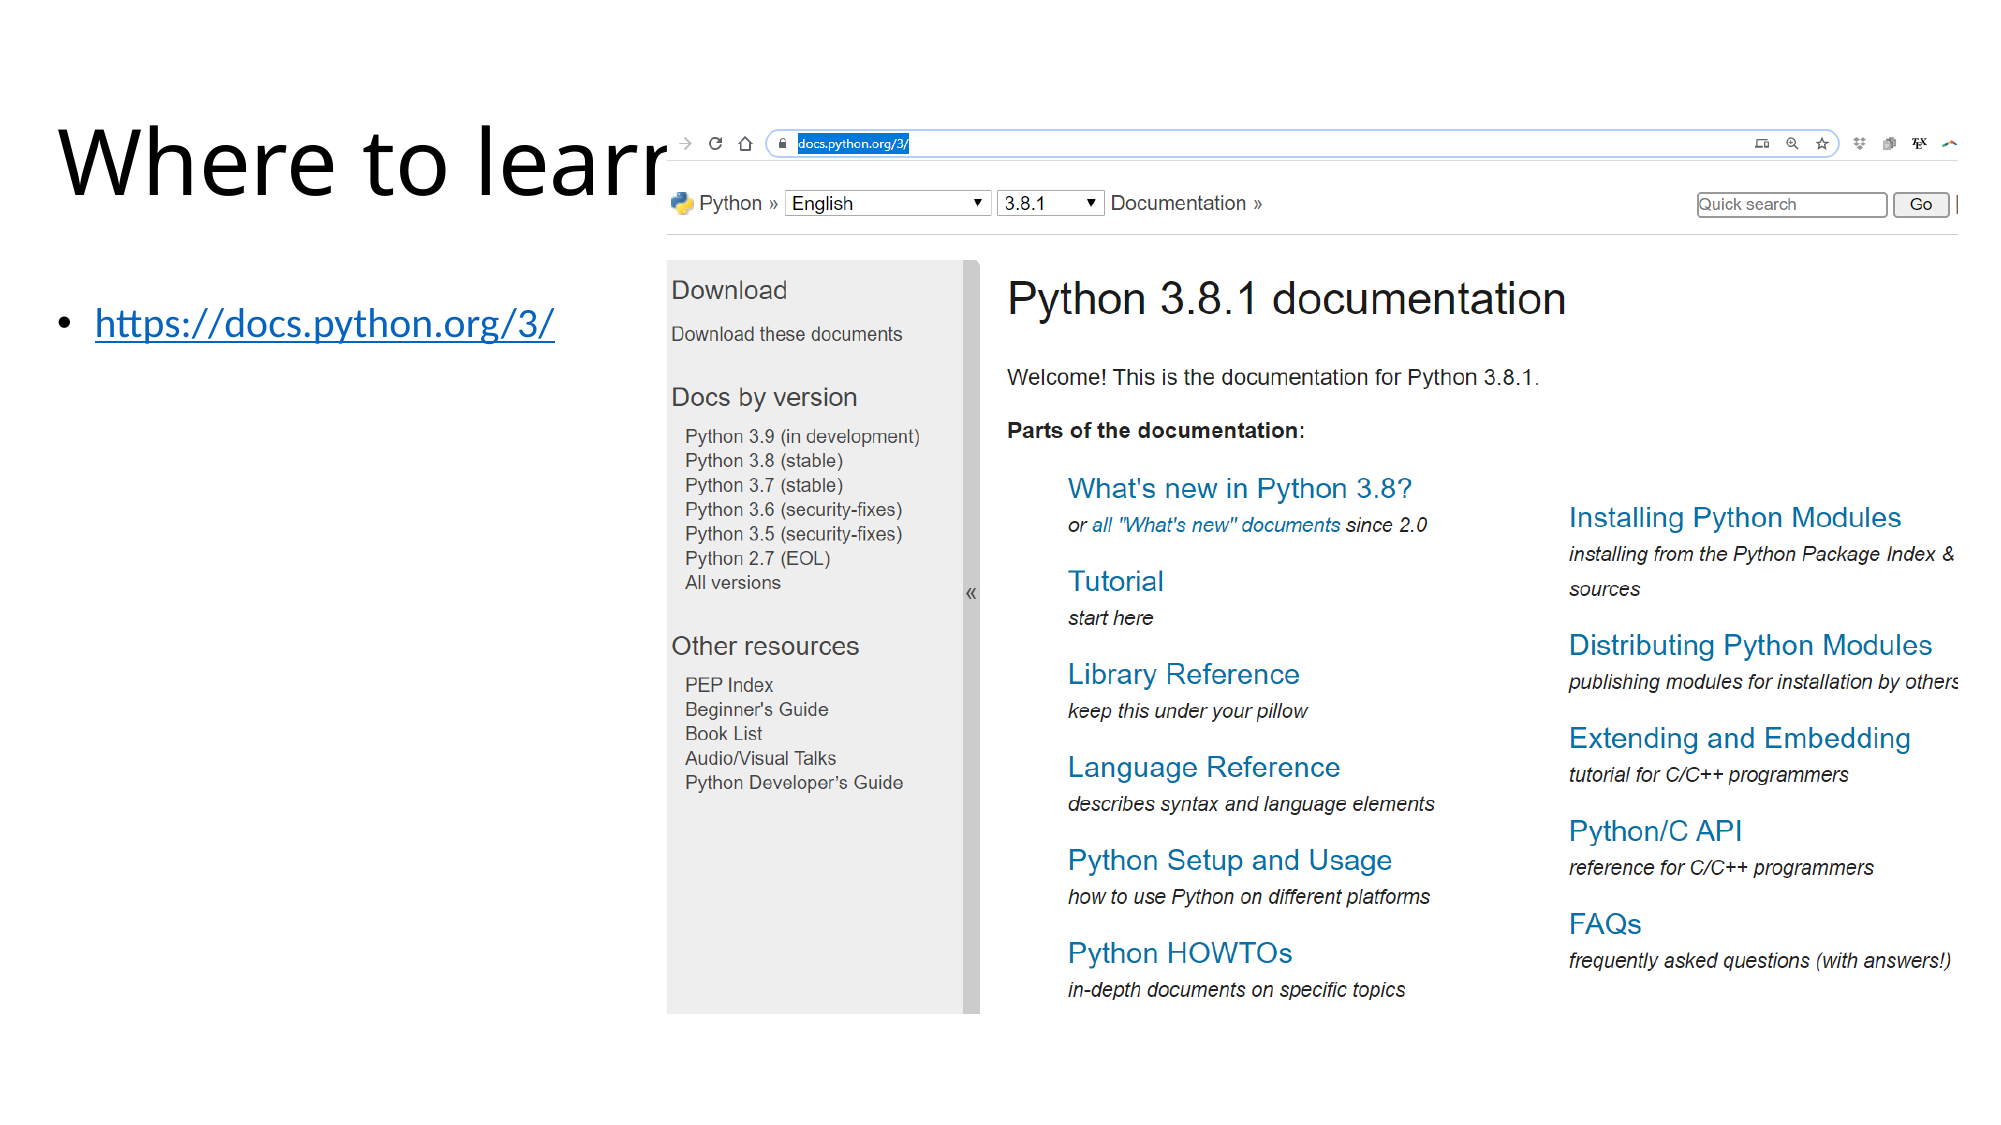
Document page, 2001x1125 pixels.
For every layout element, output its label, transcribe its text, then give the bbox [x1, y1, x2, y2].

picture [666, 128, 1958, 1014]
list https://docs.python.org/3/ [42, 294, 666, 1008]
title Where to learn? [42, 56, 1768, 275]
